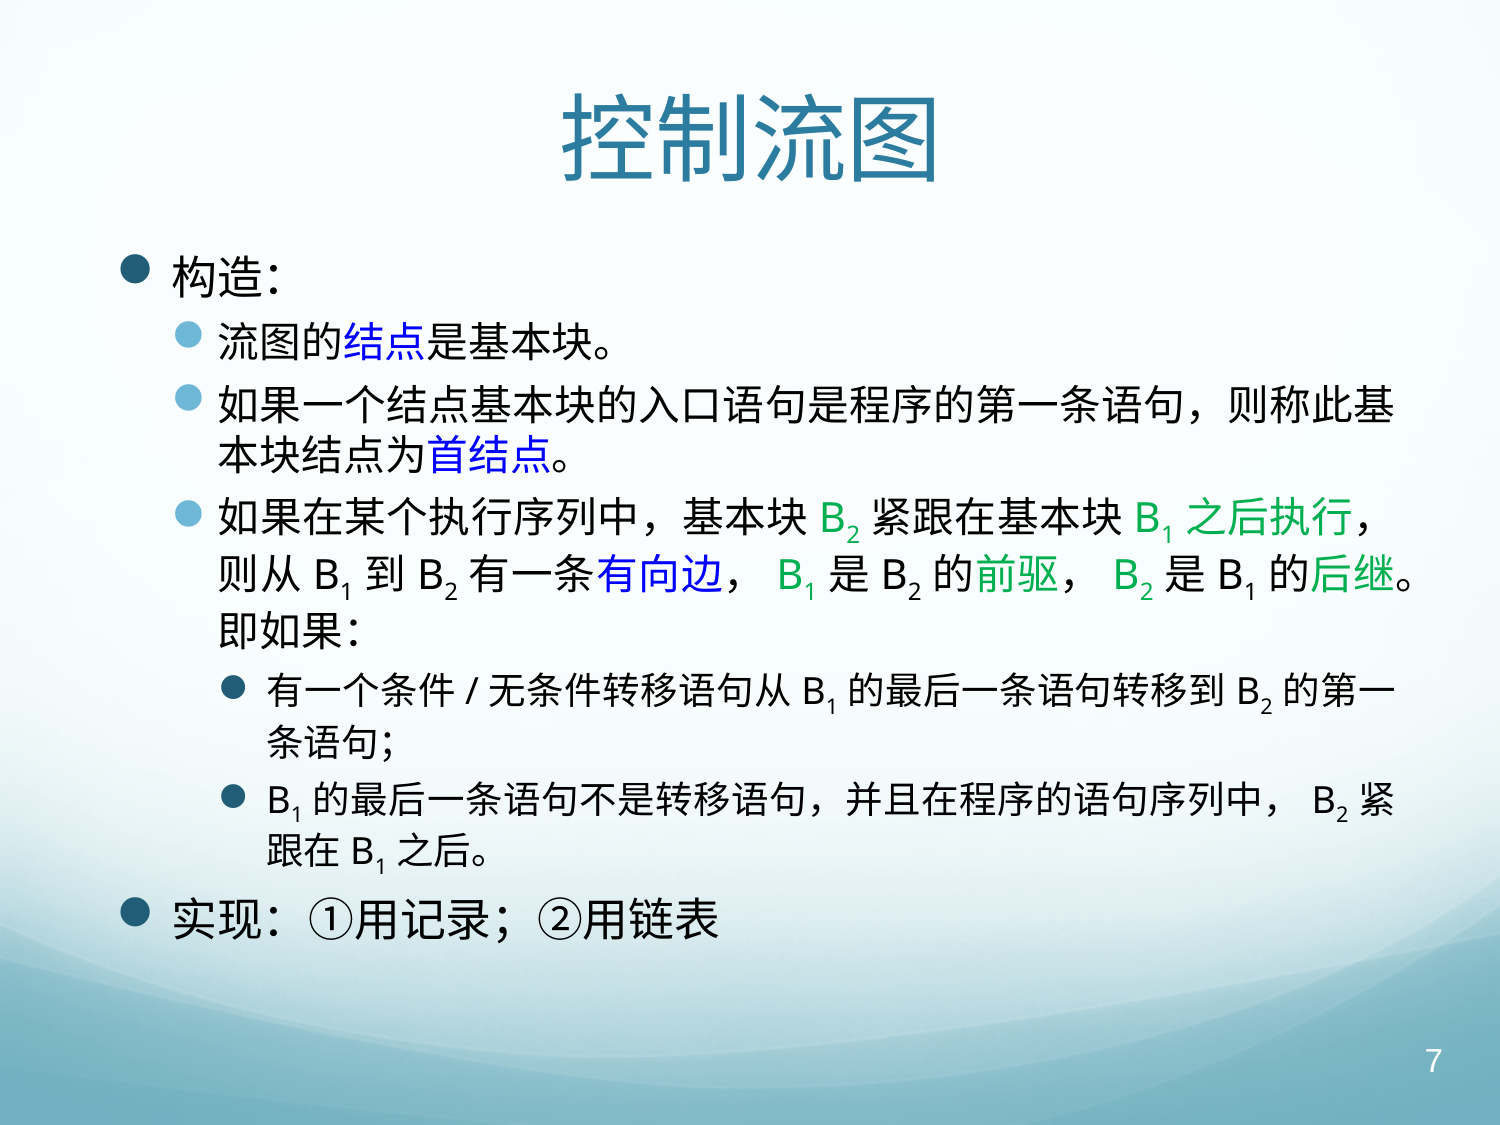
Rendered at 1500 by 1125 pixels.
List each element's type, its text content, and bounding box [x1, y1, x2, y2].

list 构造： 流图的结点是基本块。 如果一个结点基本块的入口语句是程序的第一条语句，则称此基本块结点为首结点。 如果在某个执行序列中，基本块B2紧跟在基本块B1之后执行，则从B1到B2有一条有向边，B1是B2的前驱，B2是B1的后继。即如果： 有一个条件/无条件转移语句从B1的最后一条语句转移到B2的第一条语句； B1的最后一条语句不是转移语句，并且在程序的语句序列中，B2紧跟在B1之后。 实现：①用记录；②用链表 [43, 241, 1411, 984]
slide_number 7 [1295, 1029, 1459, 1090]
title 控制流图 [91, 30, 1411, 202]
